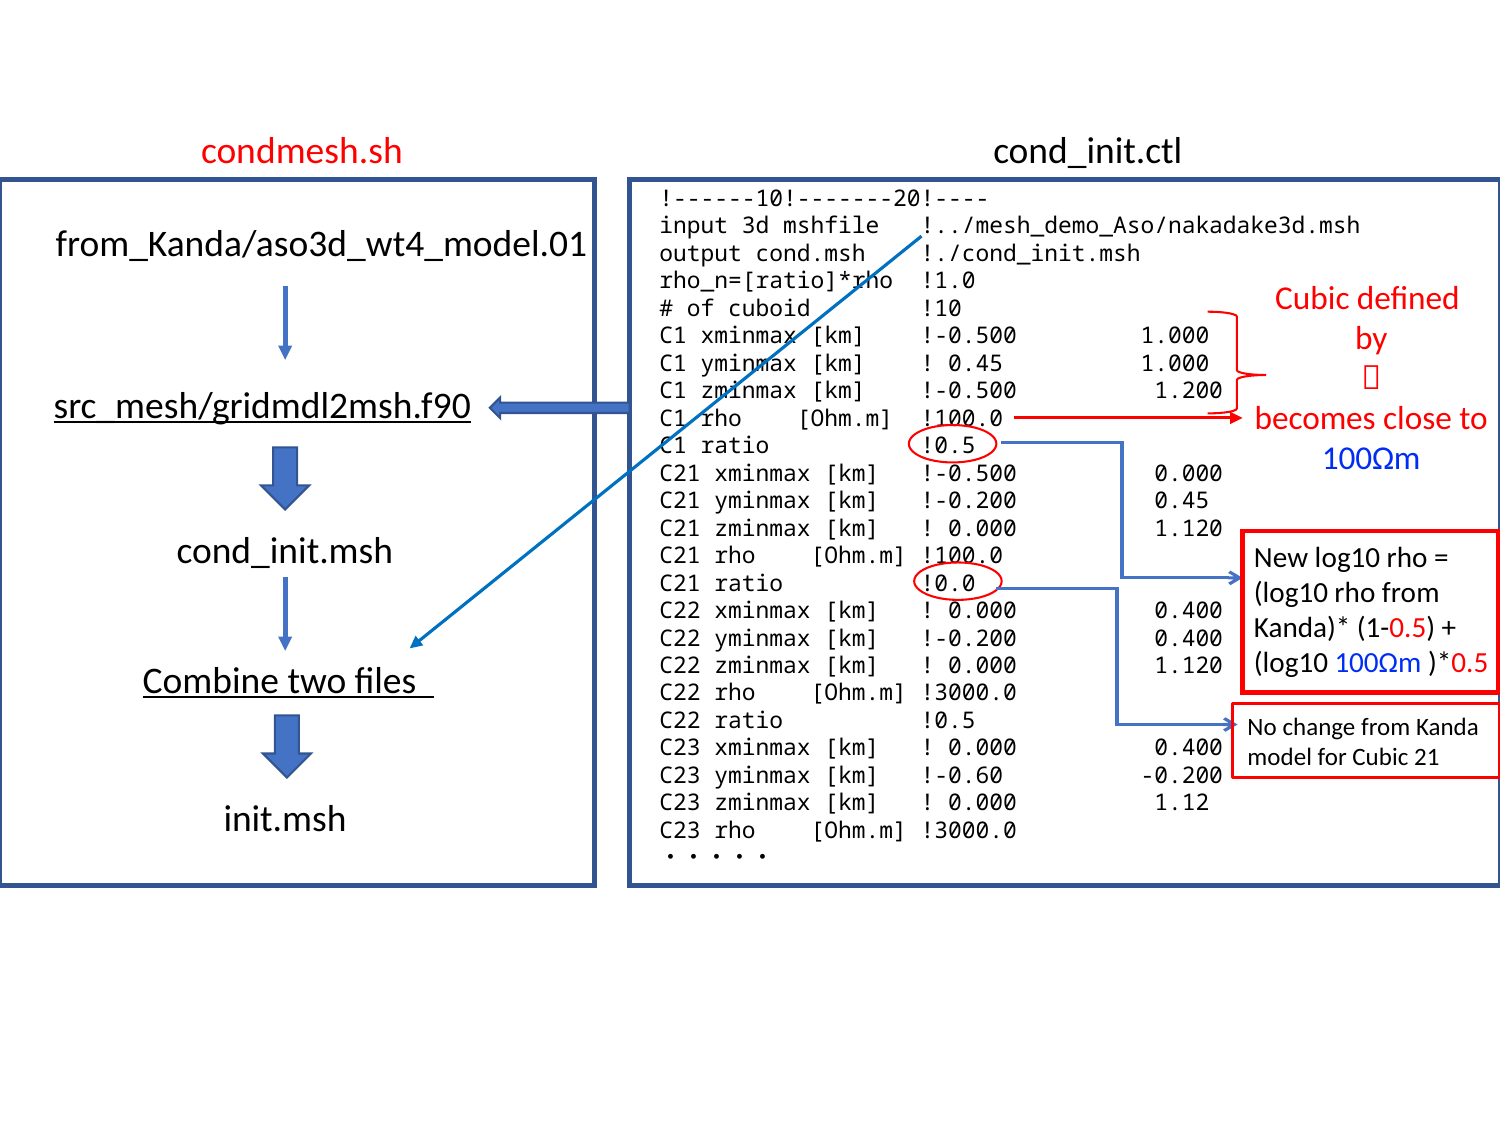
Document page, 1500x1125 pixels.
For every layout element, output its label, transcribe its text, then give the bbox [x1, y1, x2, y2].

text_box src_mesh/gridmdl2msh.f90 [38, 373, 409, 434]
text_box init.msh [208, 786, 362, 846]
text_box [629, 178, 1500, 574]
text_box [922, 423, 998, 464]
text_box [922, 561, 1003, 601]
text_box [1242, 530, 1500, 693]
text_box [0, 178, 596, 887]
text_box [996, 588, 1238, 725]
text_box cond_init.ctl [978, 118, 1198, 176]
text_box [1002, 578, 1500, 703]
text_box [260, 714, 314, 780]
text_box No change from Kanda model for Cubic 21 [1232, 703, 1500, 778]
text_box Combine two files [127, 648, 449, 709]
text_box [409, 236, 922, 649]
text_box from_Kanda/aso3d_wt4_model.01 [40, 211, 603, 271]
text_box [258, 446, 312, 511]
text_box condmesh.sh [186, 118, 419, 178]
text_box [629, 593, 1500, 887]
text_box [1001, 442, 1243, 578]
text_box cond_init.msh [161, 519, 409, 579]
